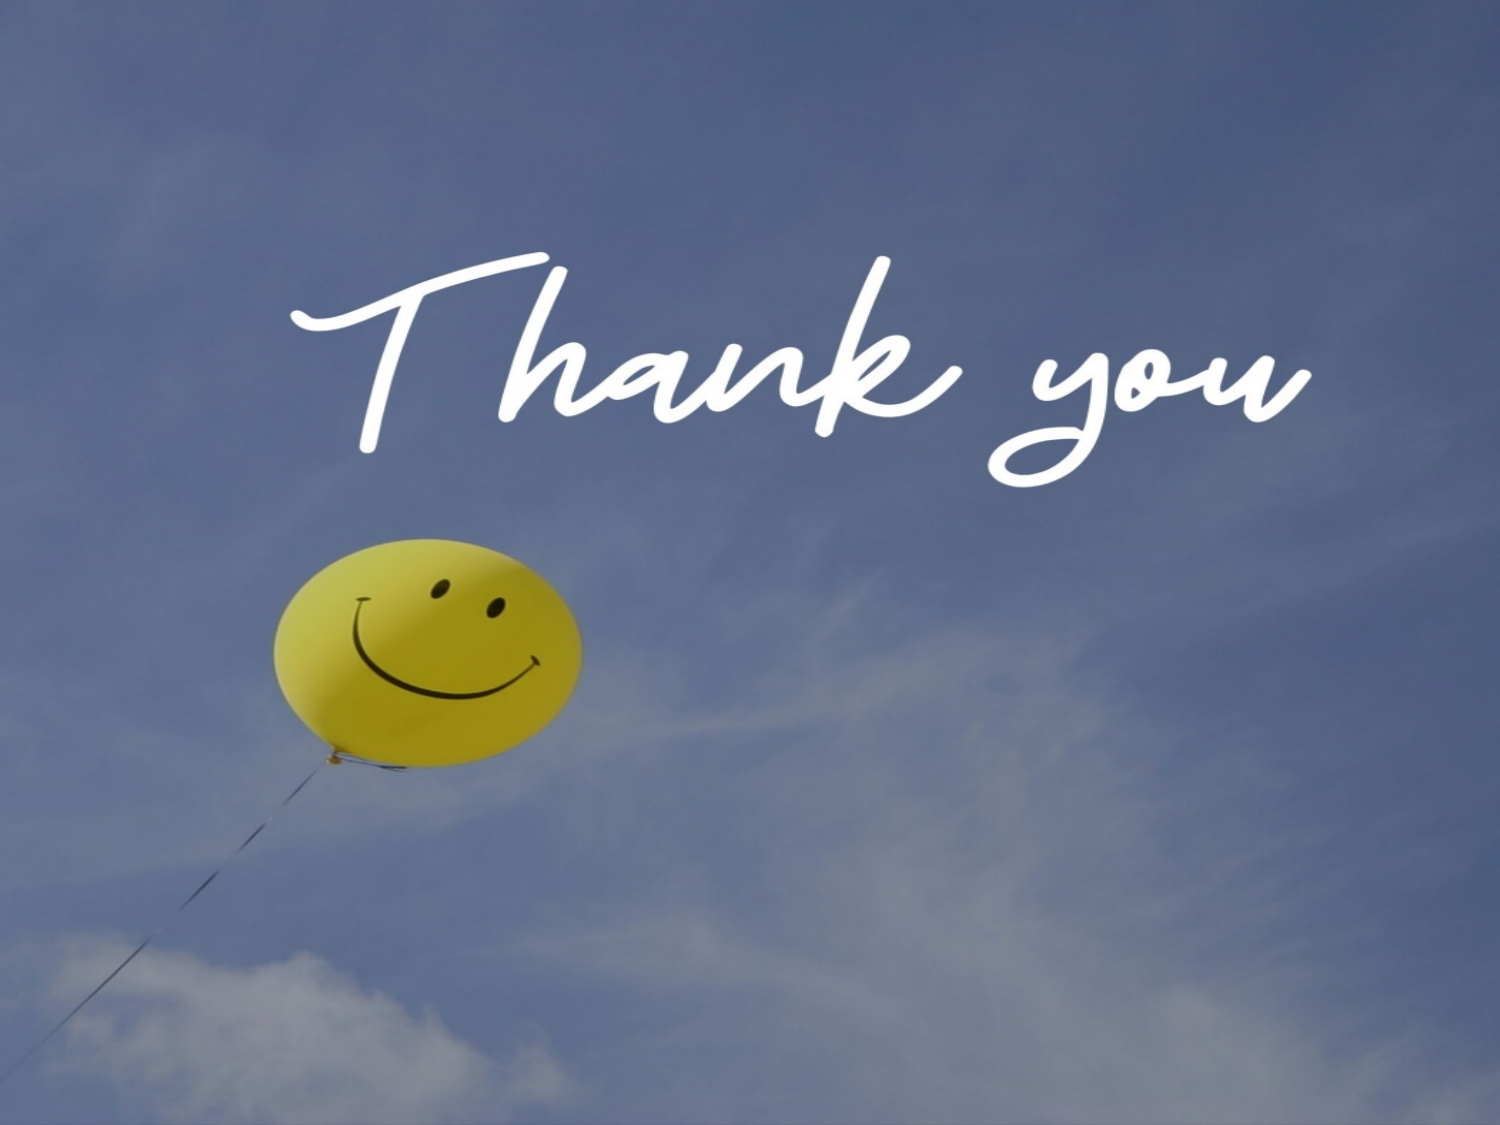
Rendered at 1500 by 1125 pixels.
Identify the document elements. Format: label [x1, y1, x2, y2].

list [0, 0, 1500, 1125]
